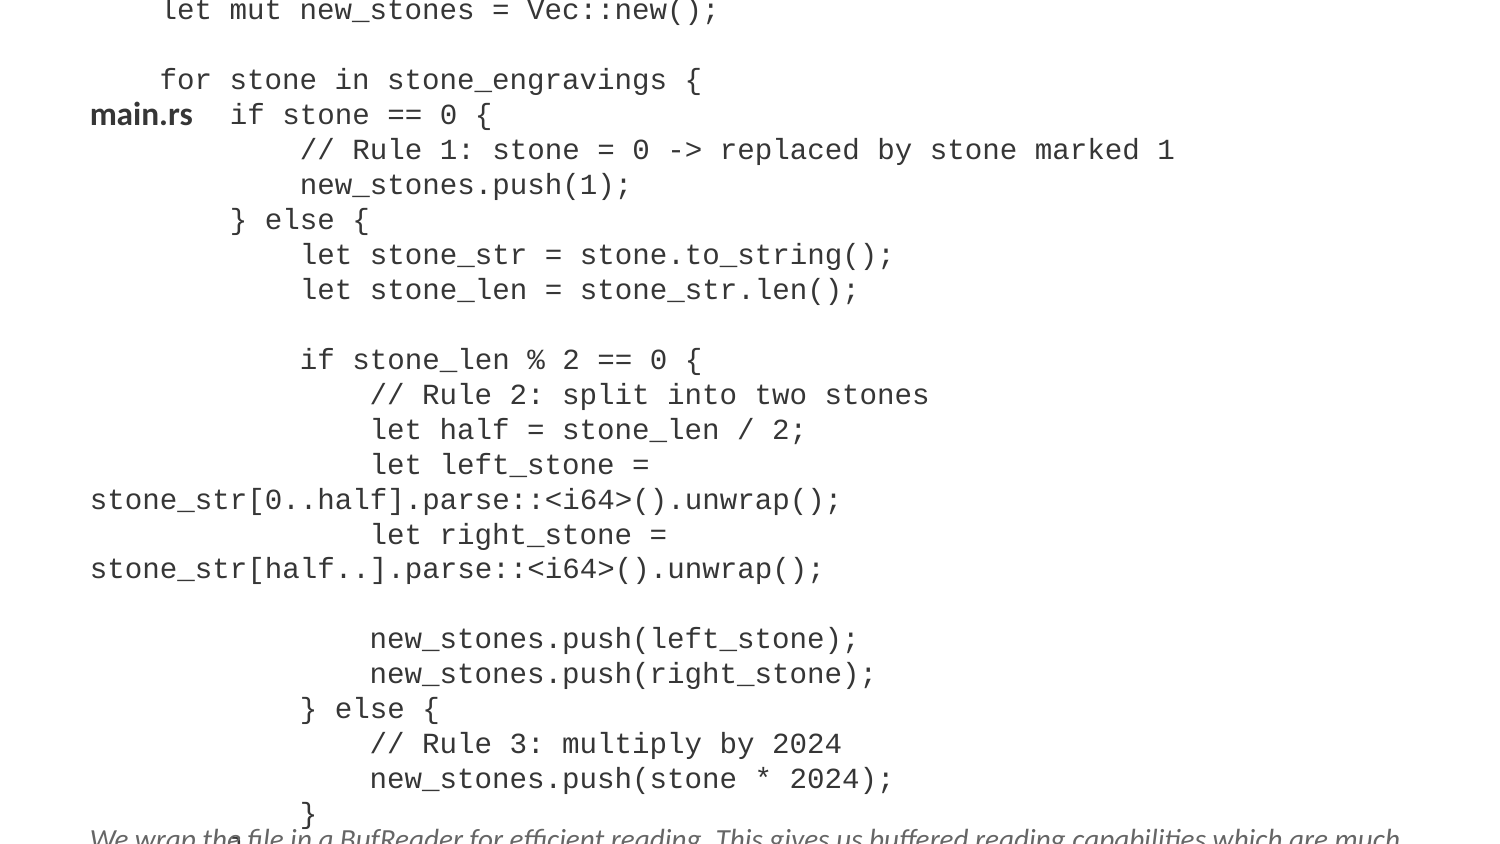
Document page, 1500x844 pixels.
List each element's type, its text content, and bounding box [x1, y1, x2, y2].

text_box We wrap the file in a BufReader for efficient reading. This gives us buffered reading capabilities which are much more efficient than reading one byte at a time. [74, 794, 1425, 844]
text_box main.rs [74, 74, 1425, 150]
text_box use std::fs::File; use std::io::{self, BufRead, BufReader}; use std::path::Path; fn read_lines_as_int_arrays<P>(filename: P, sep: &str) -> io::Result<Vec<Vec<i32>>> where P: AsRef<Path>, { let file = File::open(filename)?; let reader = BufReader::new(file); let lines: Vec<Result<String, io::Error>> = reader.lines().collect(); // First, let's implement a naive solution for Part 1 fn execute_blink(stone_engravings: Vec<i64>) -> Vec<i64> { let mut new_stones = Vec::new(); for stone in stone_engravings { if stone == 0 { // Rule 1: stone = 0 -> replaced by stone marked 1 new_stones.push(1); } else { let stone_str = stone.to_string(); let stone_len = stone_str.len(); if stone_len % 2 == 0 { // Rule 2: split into two stones let half = stone_len / 2; let left_stone = stone_str[0..half].parse::<i64>().unwrap(); let right_stone = stone_str[half..].parse::<i64>().unwrap(); new_stones.push(left_stone); new_stones.push(right_stone); } else { // Rule 3: multiply by 2024 new_stones.push(stone * 2024); } } } new_stones } pub fn run_part_one() -> std::io::Result<()> { let input = read_lines_as_int_arrays("src/day_11/input.txt", "")?; let initial_stone_engravings: Vec<i64> = input[0].iter().map(|&x| x as i64).collect(); let mut stone_engravings = initial_stone_engravings.clone(); for _ in 0..25 { stone_engravings = execute_blink(stone_engravings); } println!("Count of stones after 25 blinks: {}", stone_engravings.len()); Ok(()) } [74, 179, 1425, 780]
